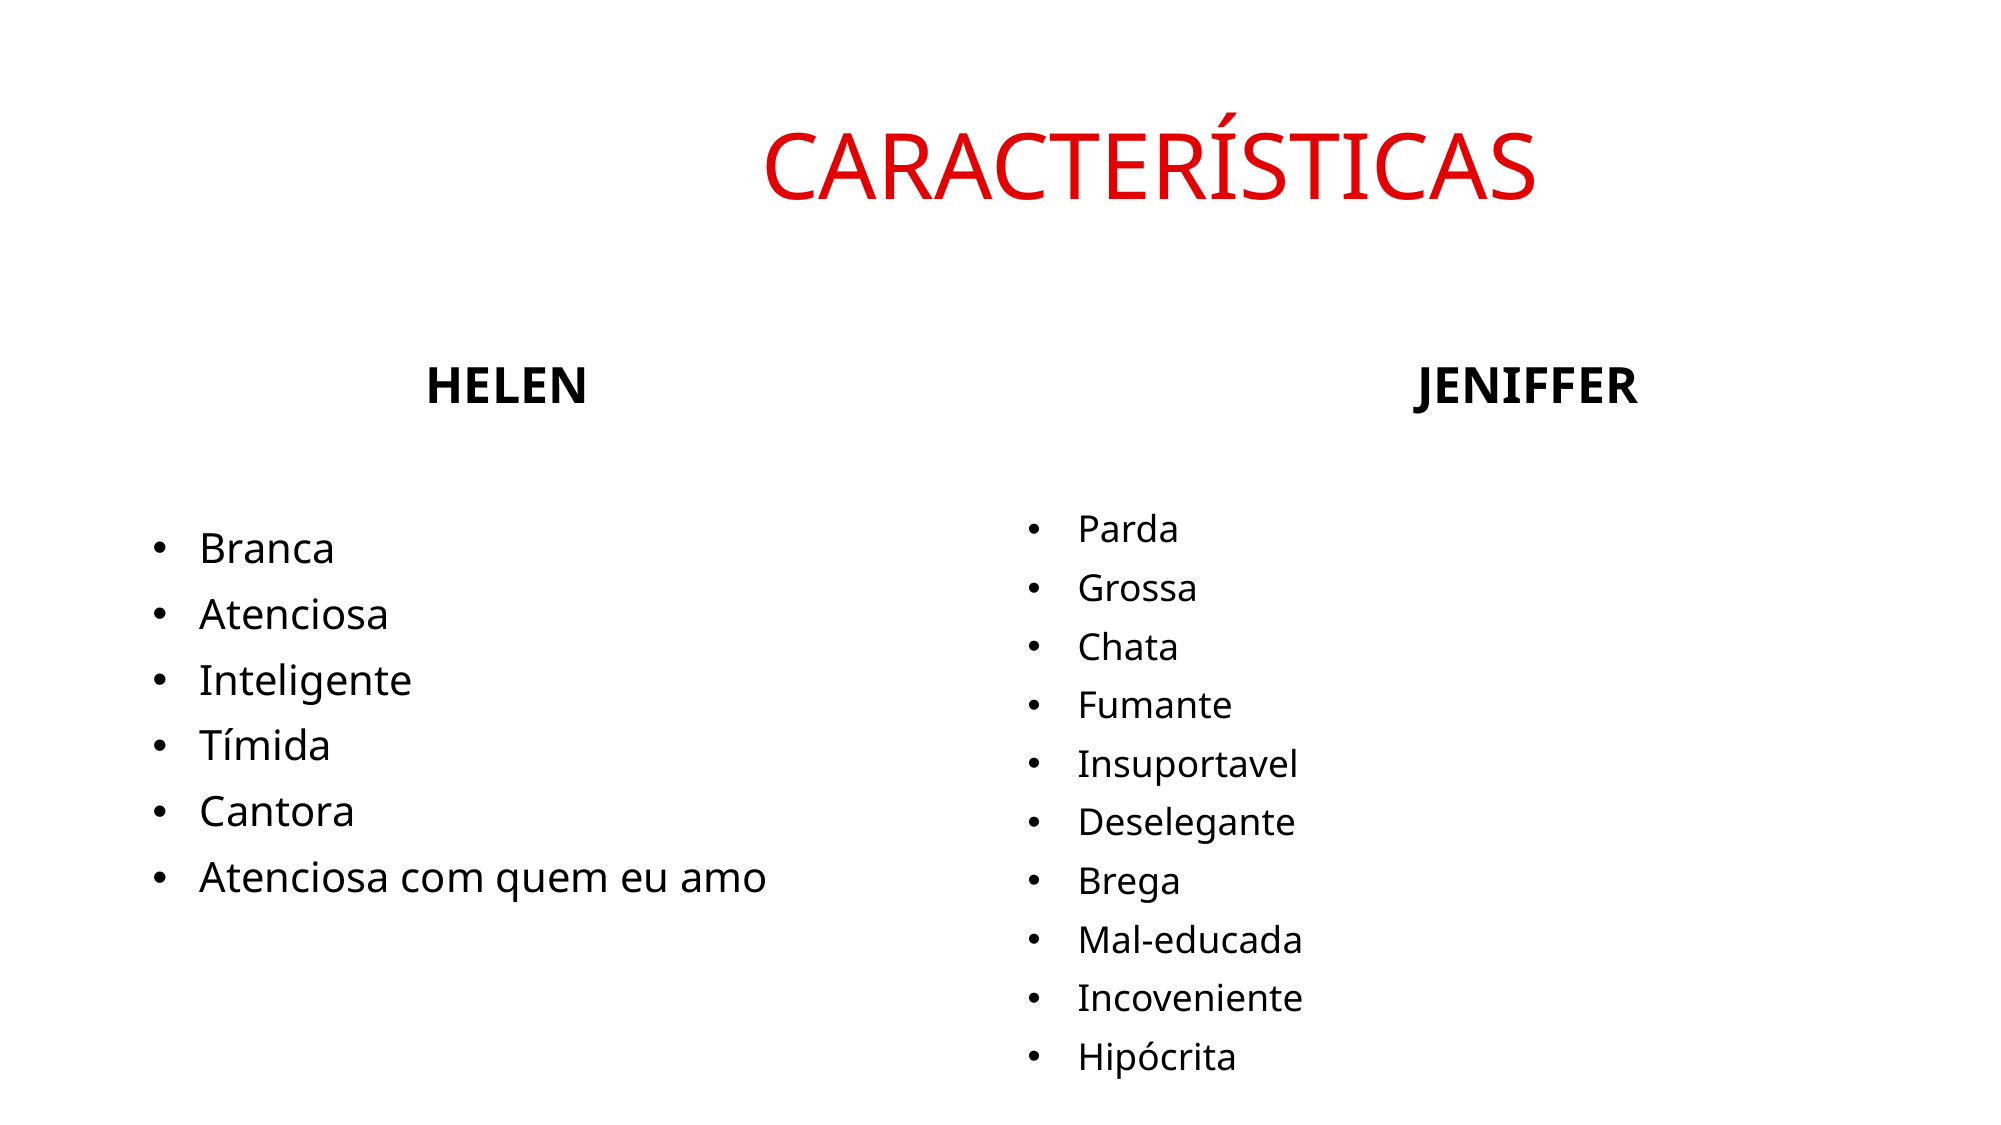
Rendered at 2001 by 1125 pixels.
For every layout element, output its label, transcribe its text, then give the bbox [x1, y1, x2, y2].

list Branca Atenciosa Inteligente Tímida Cantora Atenciosa com quem eu amo [137, 429, 984, 1016]
list Parda Grossa Chata Fumante Insuportavel Deselegante Brega Mal-educada Incoveniente Hipócrita [1012, 429, 1863, 1090]
list HELEN [137, 286, 984, 422]
list JENIFFER [1012, 286, 1863, 422]
title CARACTERÍSTICAS [152, 61, 1878, 279]
